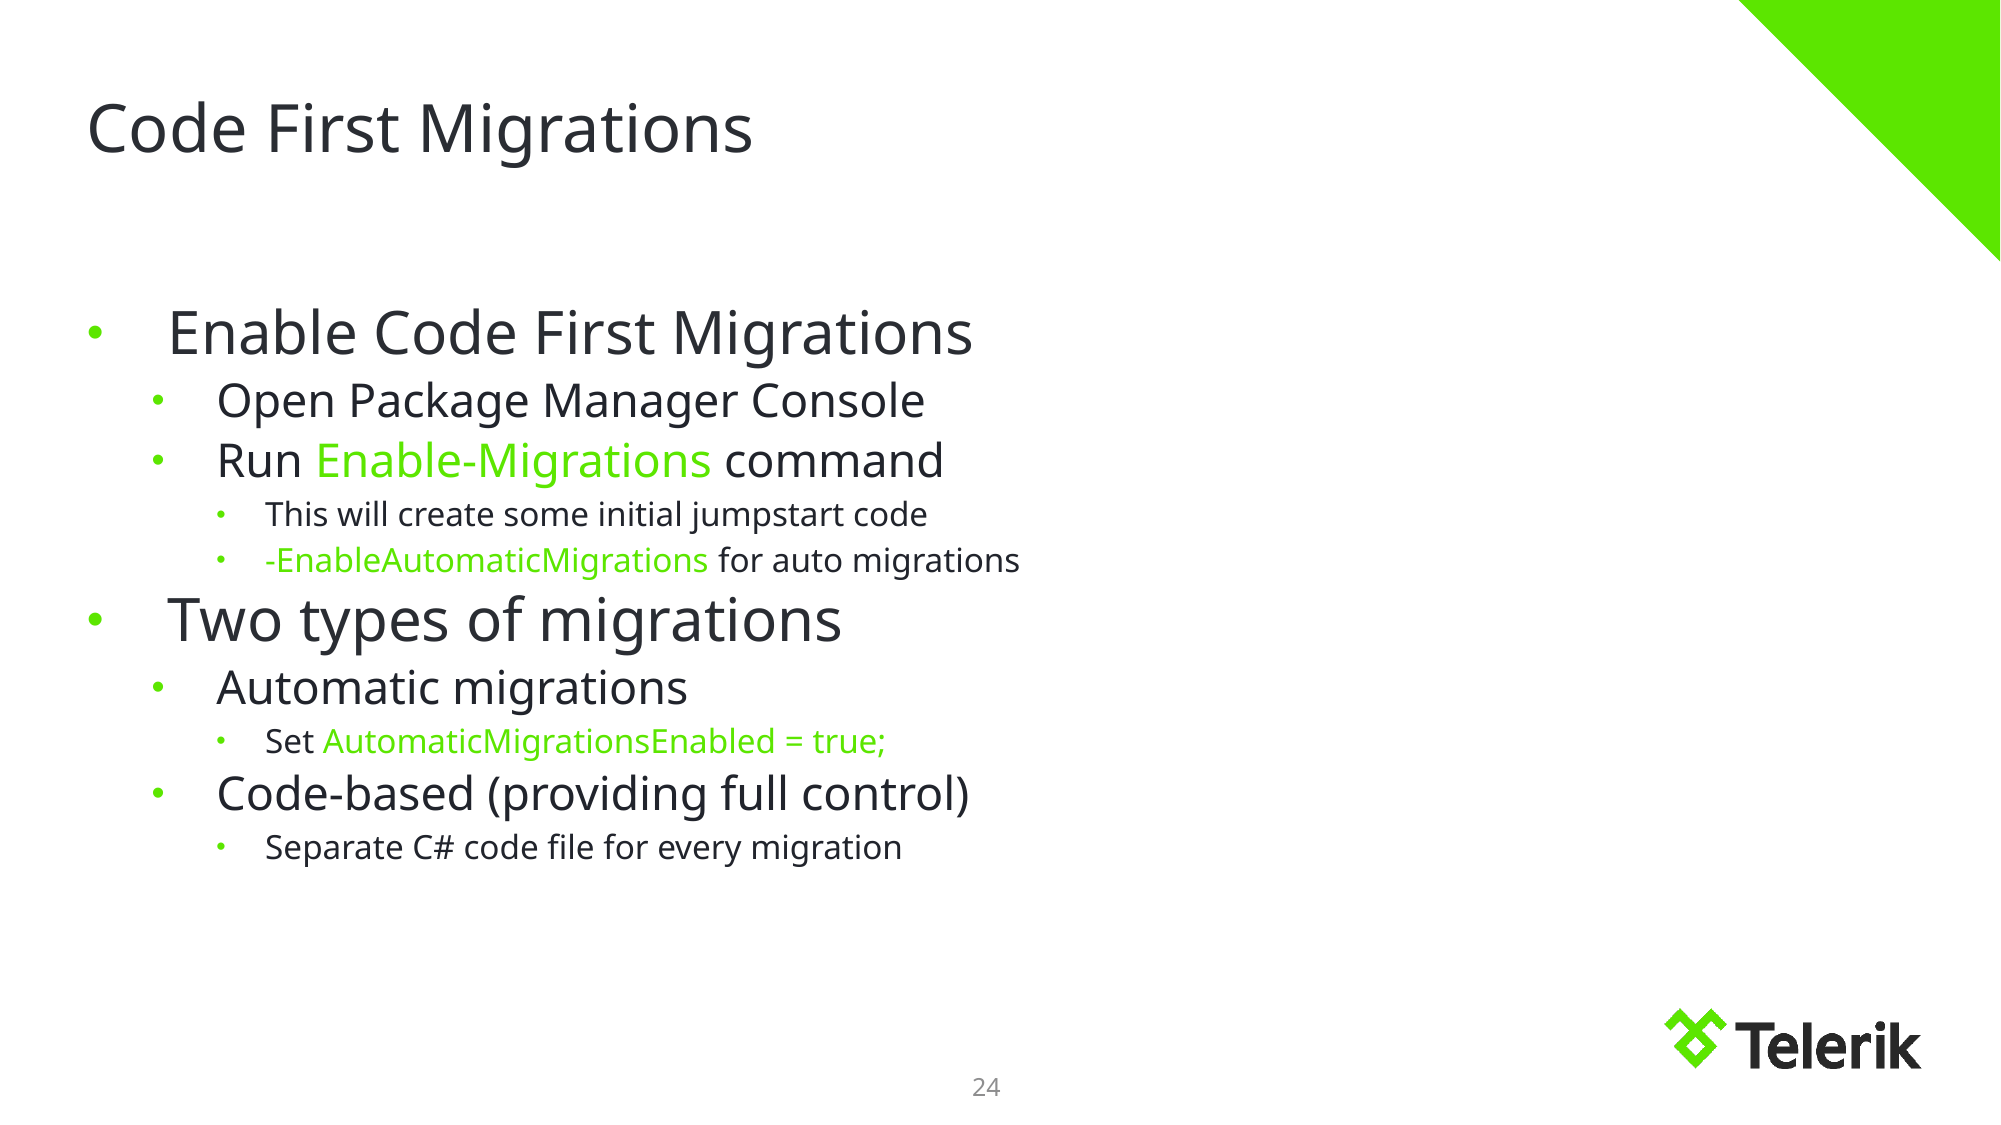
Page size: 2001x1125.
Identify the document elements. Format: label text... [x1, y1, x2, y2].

picture [1664, 1008, 1926, 1069]
slide_number 24 [917, 1069, 1016, 1108]
title Code First Migrations [71, 85, 1932, 176]
list Enable Code First Migrations Open Package Manager Console Run Enable-Migrations command This will create some initial jumpstart code -EnableAutomaticMigrations for auto migrations Two types of migrations Automatic migrations Set AutomaticMigrationsEnabled = true; Code-based (providing full control) Separate C# code file for every migration [71, 295, 1932, 877]
